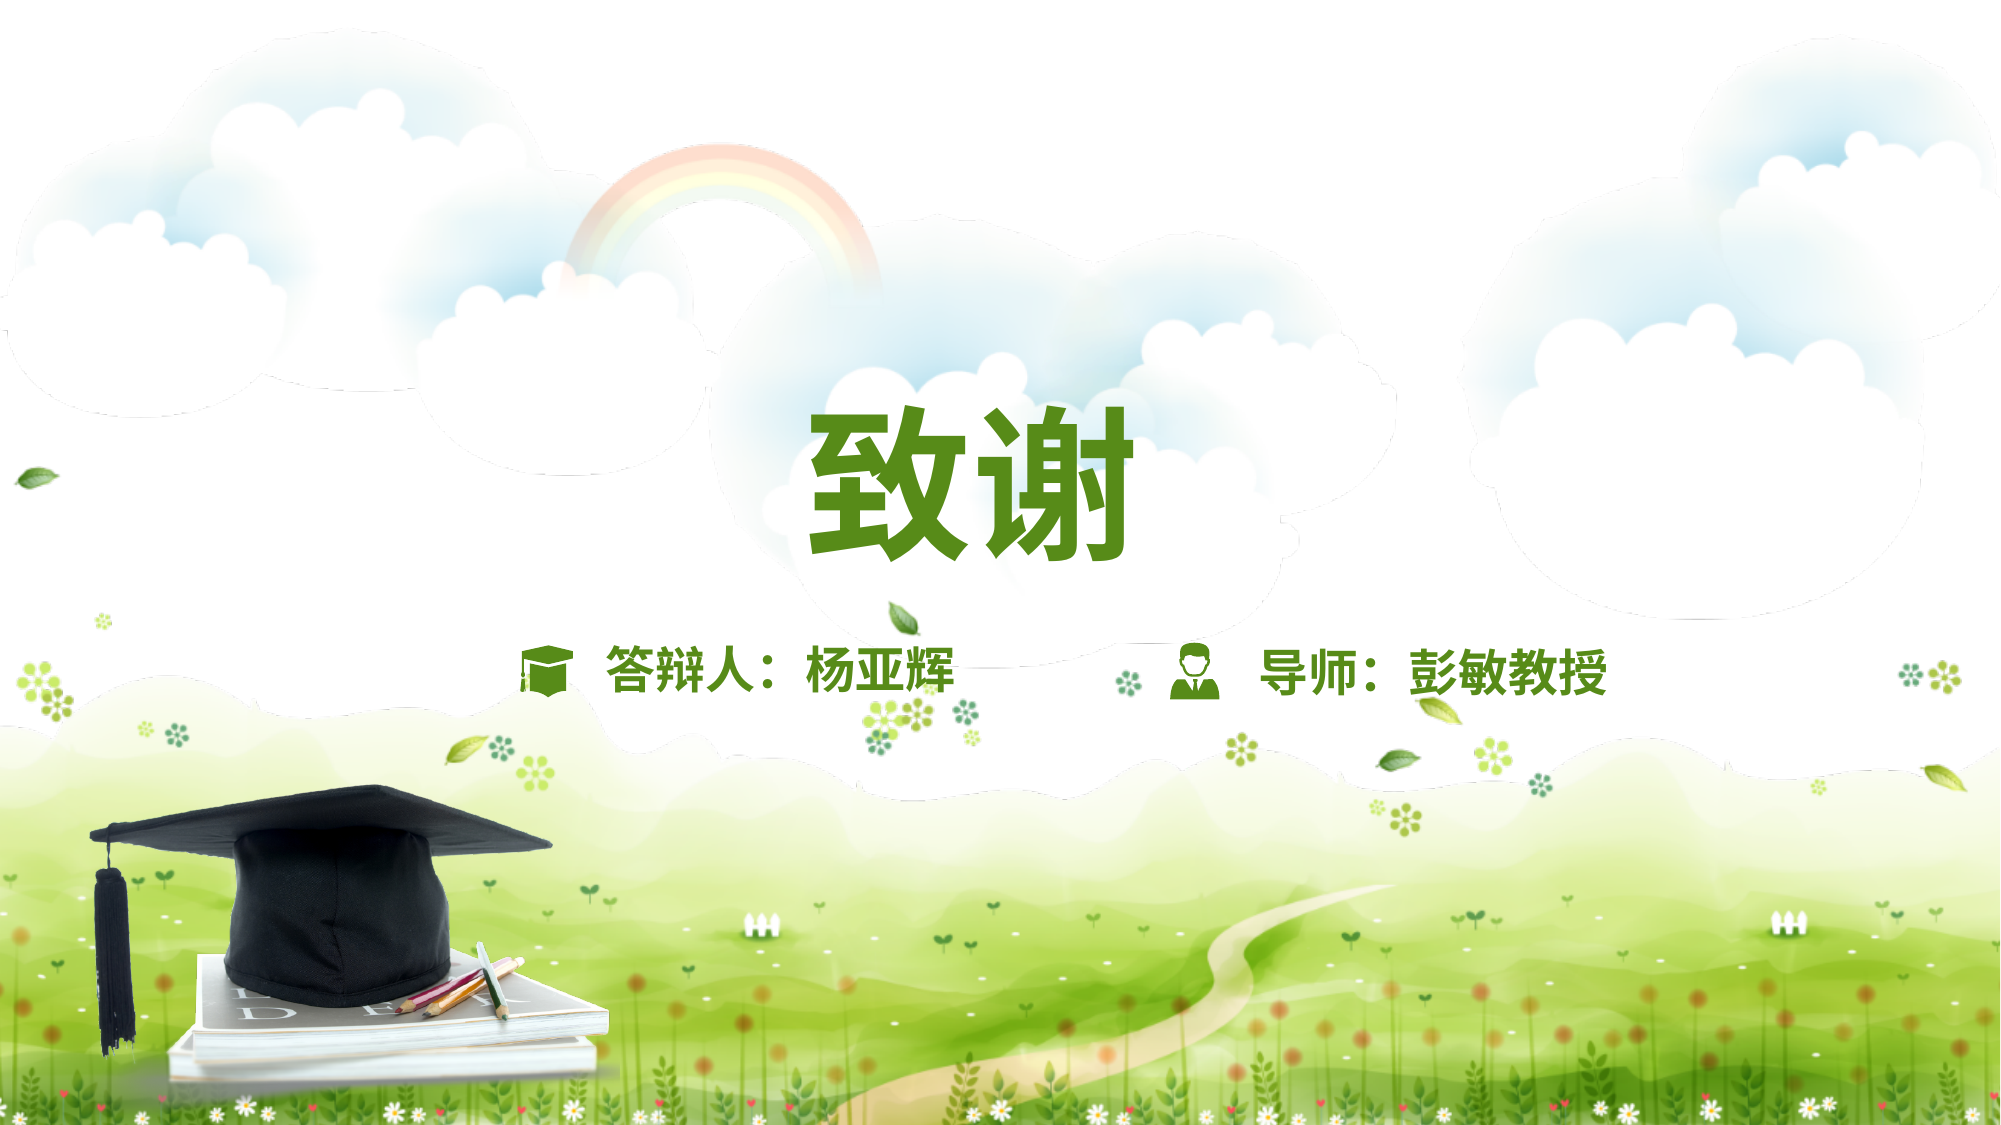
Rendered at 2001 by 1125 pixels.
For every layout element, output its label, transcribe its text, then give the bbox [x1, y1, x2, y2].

text_box 致谢 [791, 373, 1242, 589]
text_box [1179, 642, 1210, 677]
text_box [529, 663, 567, 698]
text_box [1170, 679, 1220, 700]
text_box 导师：彭敏教授 [1209, 633, 1736, 709]
text_box [520, 645, 573, 692]
picture [0, 27, 2001, 1125]
text_box 答辩人：杨亚辉 [429, 631, 1132, 706]
